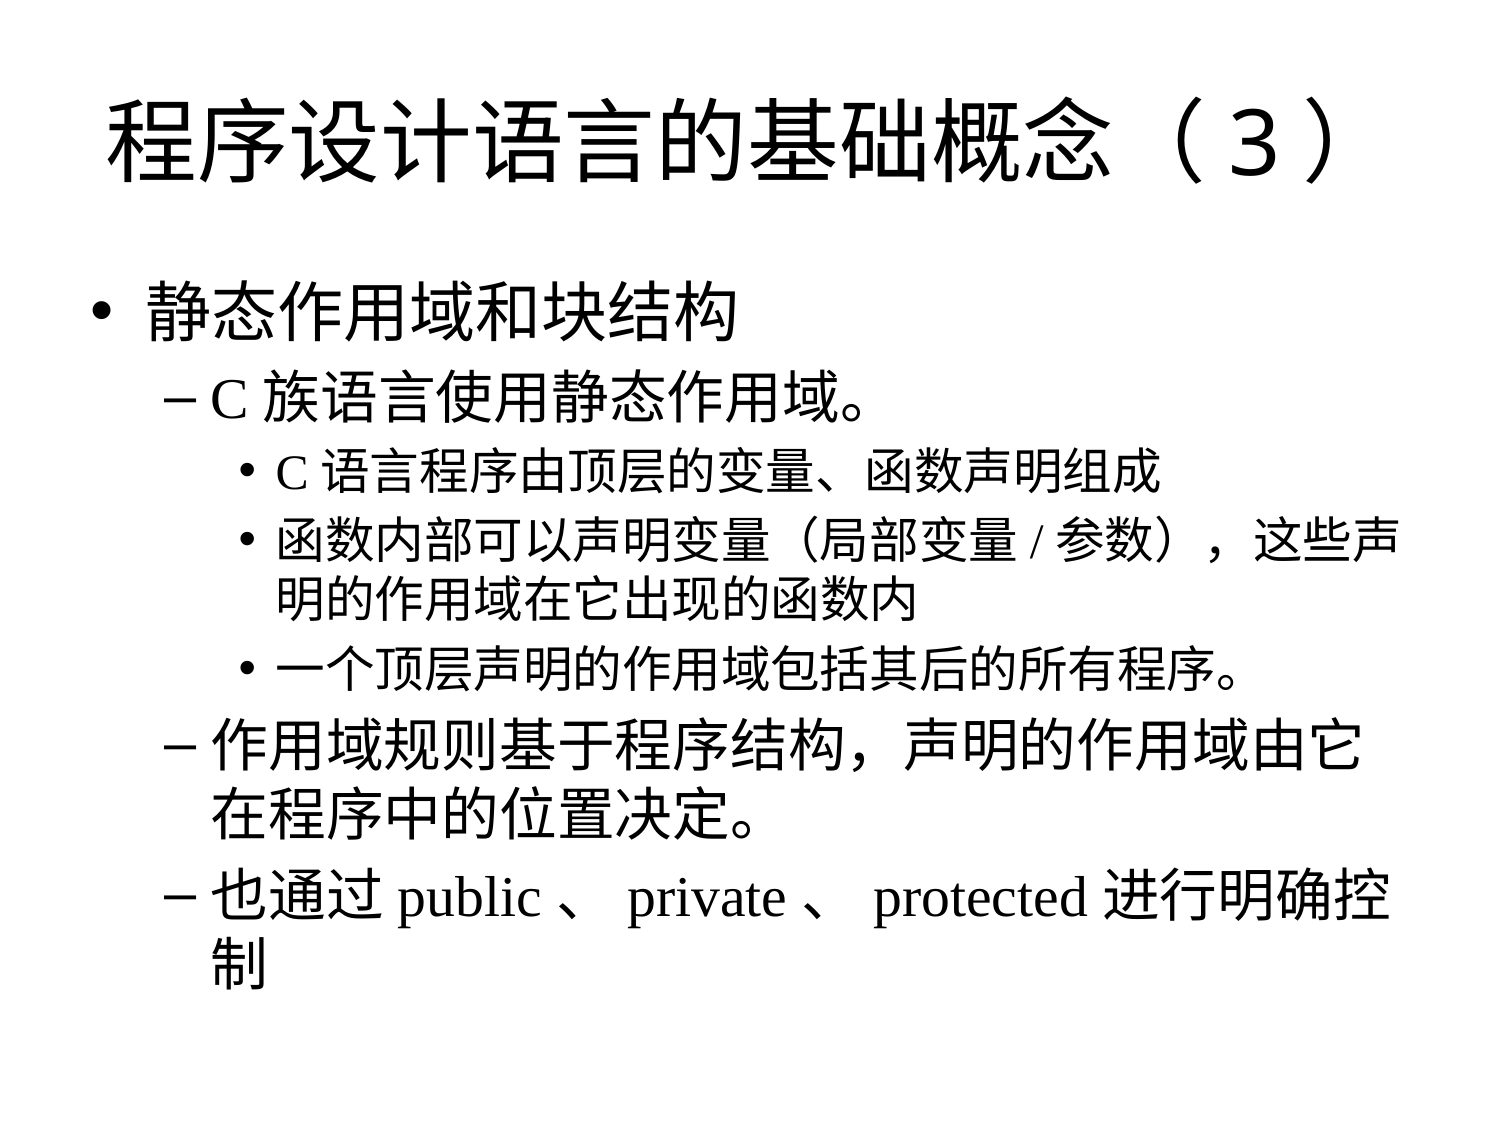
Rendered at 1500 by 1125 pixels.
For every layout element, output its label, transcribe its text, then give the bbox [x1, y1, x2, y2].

title 程序设计语言的基础概念（3） [75, 45, 1425, 233]
list 静态作用域和块结构 C族语言使用静态作用域。 C语言程序由顶层的变量、函数声明组成 函数内部可以声明变量（局部变量/参数），这些声明的作用域在它出现的函数内 一个顶层声明的作用域包括其后的所有程序。 作用域规则基于程序结构，声明的作用域由它在程序中的位置决定。 也通过public、private、protected进行明确控制 [75, 262, 1425, 1005]
